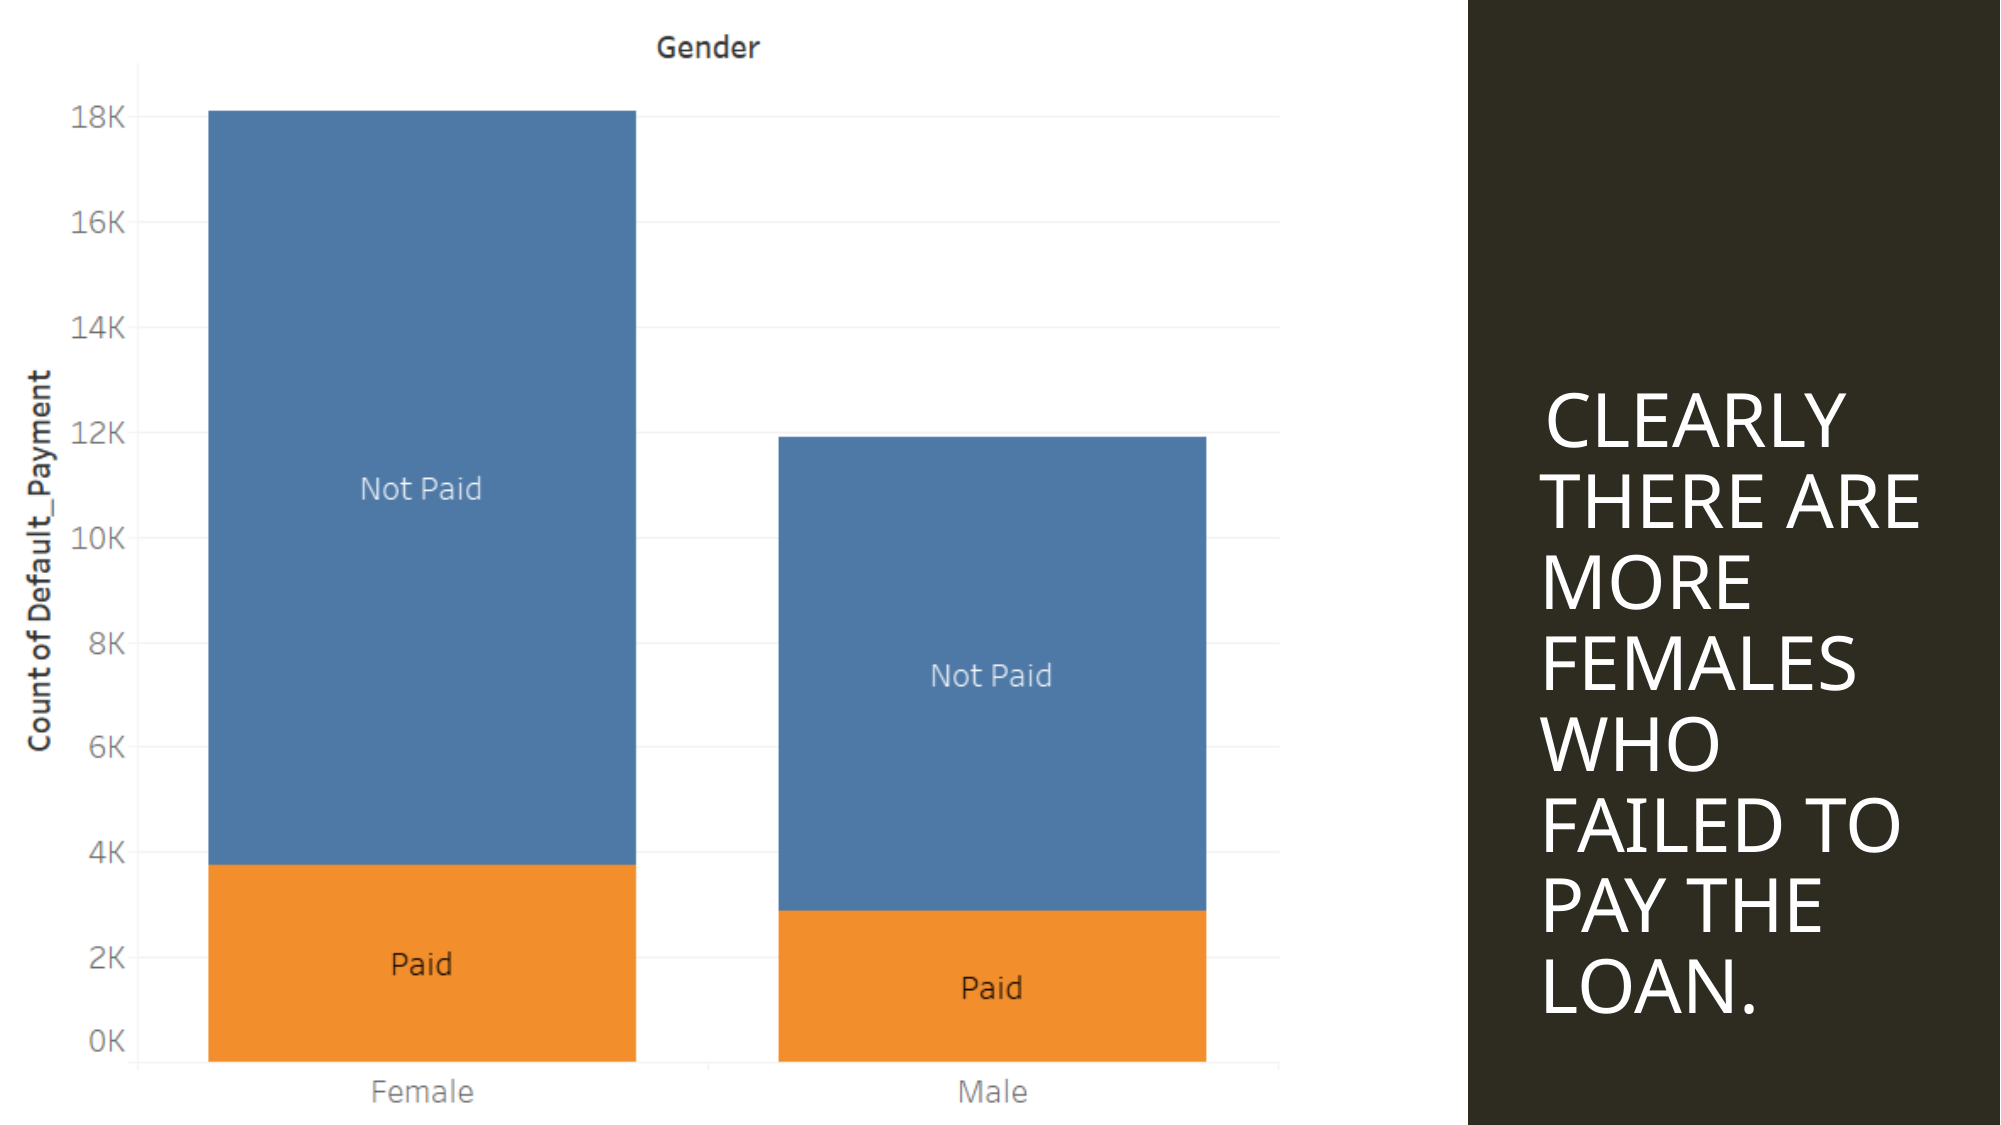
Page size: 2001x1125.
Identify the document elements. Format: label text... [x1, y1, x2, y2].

picture [0, 0, 1468, 1125]
list CLEARLY THERE ARE MORE FEMALES WHO FAILED TO PAY THE LOAN. [1517, 375, 1985, 1094]
